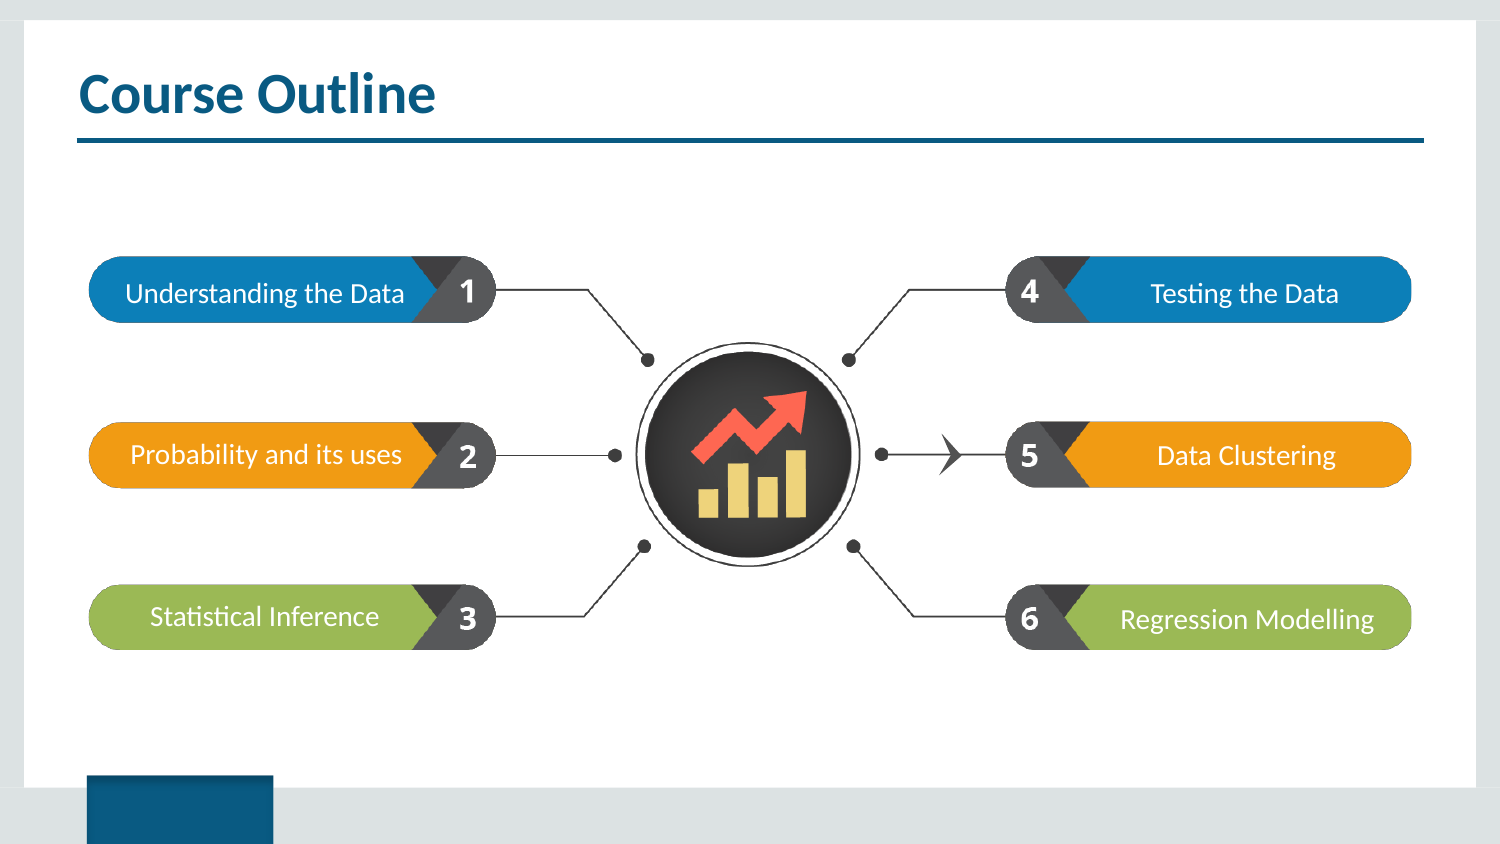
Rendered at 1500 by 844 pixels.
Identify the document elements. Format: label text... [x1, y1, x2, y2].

text_box Understanding the Data [122, 271, 413, 309]
text_box Testing the Data [1148, 271, 1348, 309]
title Course Outline [77, 53, 442, 197]
text_box Data Clustering [1155, 433, 1341, 471]
text_box Probability and its uses [128, 432, 407, 470]
text_box [88, 256, 1412, 650]
text_box Regression Modelling [1118, 598, 1379, 636]
text_box Statistical Inference [148, 594, 387, 632]
text_box [938, 433, 962, 476]
text_box [86, 775, 274, 844]
